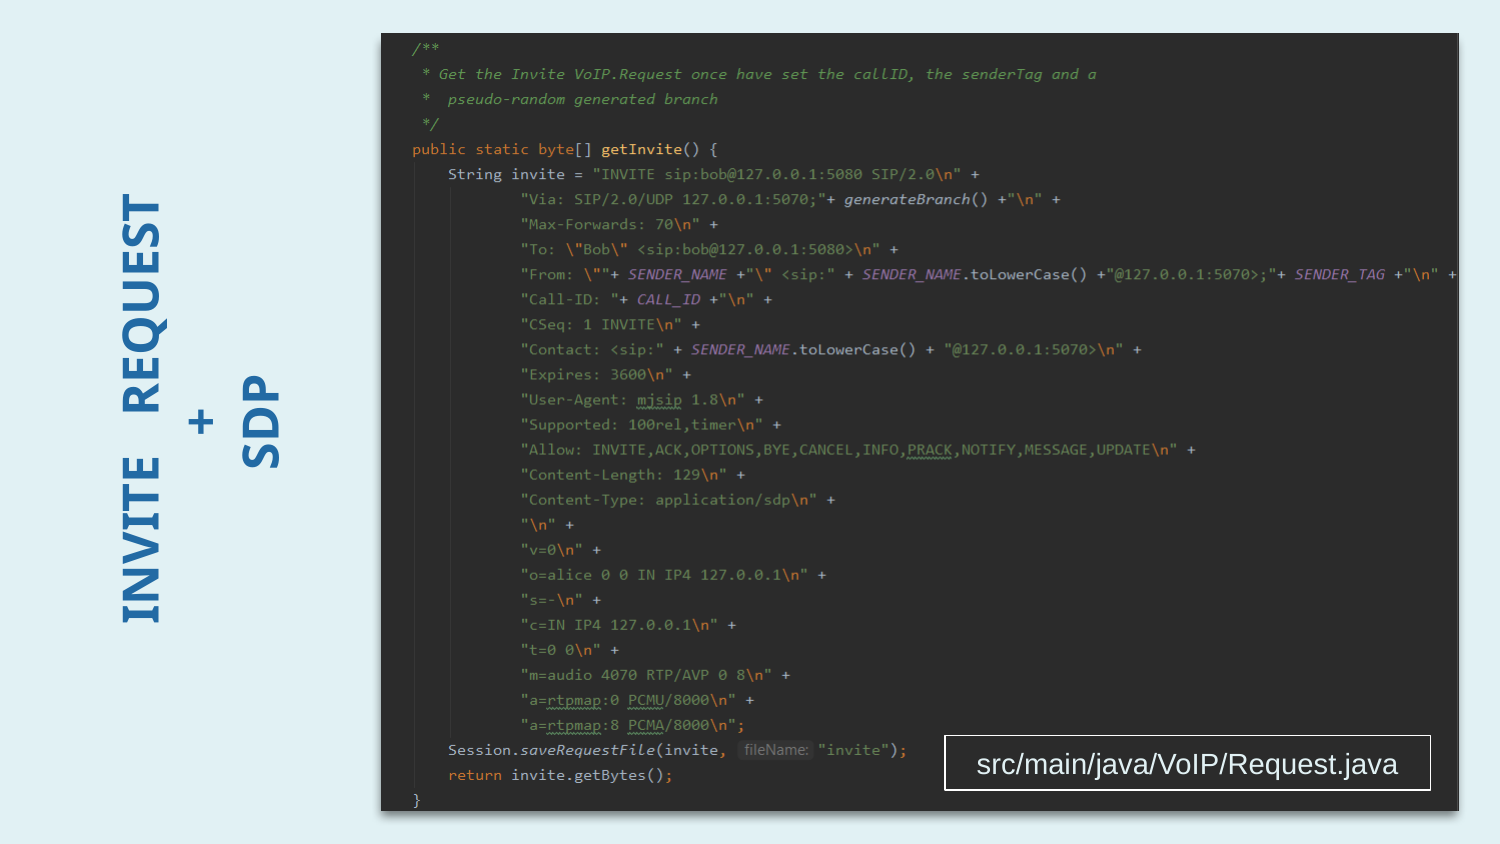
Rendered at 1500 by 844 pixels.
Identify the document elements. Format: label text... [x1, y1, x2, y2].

text_box INVITE REQUEST + SDP [108, 173, 290, 670]
picture [381, 33, 1459, 811]
